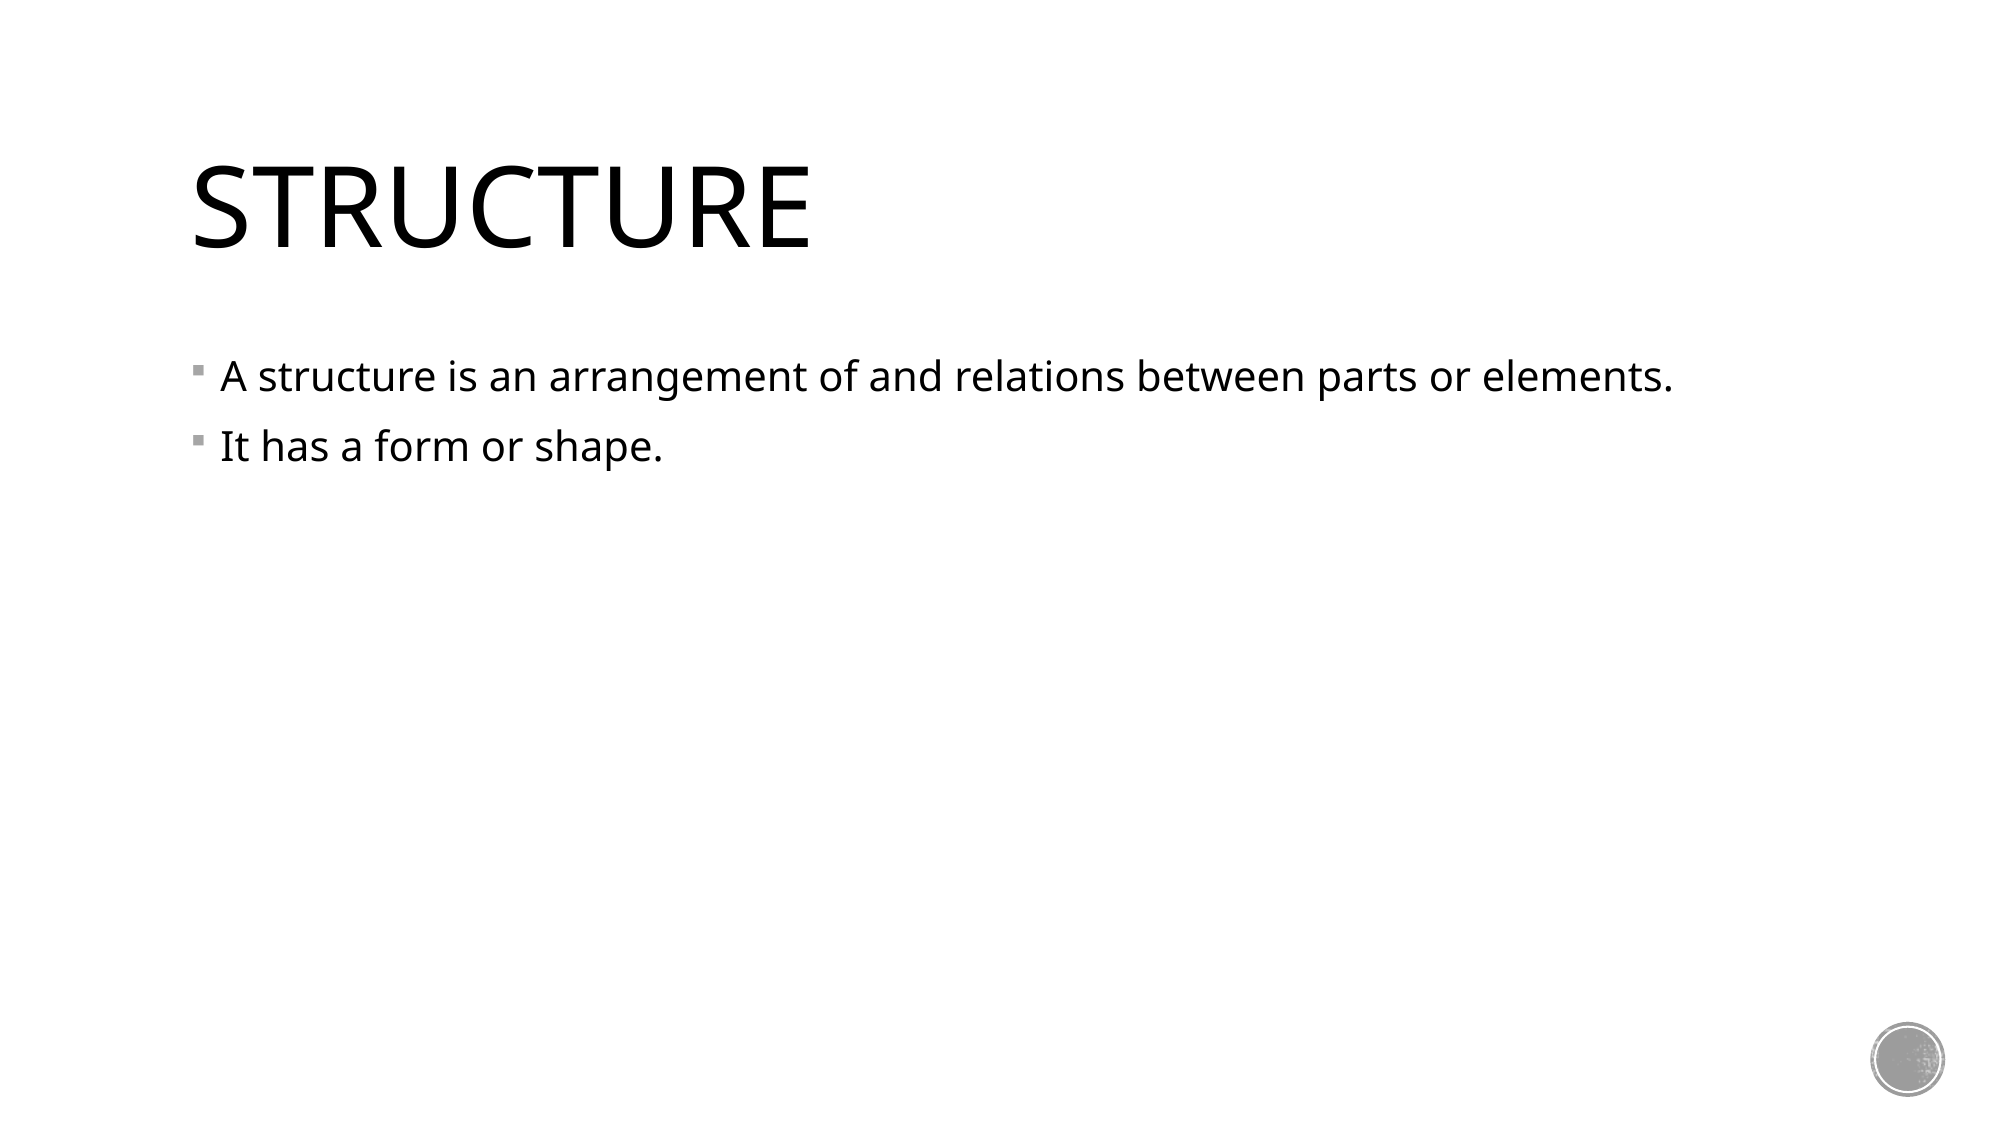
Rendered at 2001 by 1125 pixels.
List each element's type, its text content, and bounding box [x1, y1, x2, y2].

title Structure [175, 79, 1826, 344]
list A structure is an arrangement of and relations between parts or elements. It has a form or shape. [175, 348, 1826, 1013]
